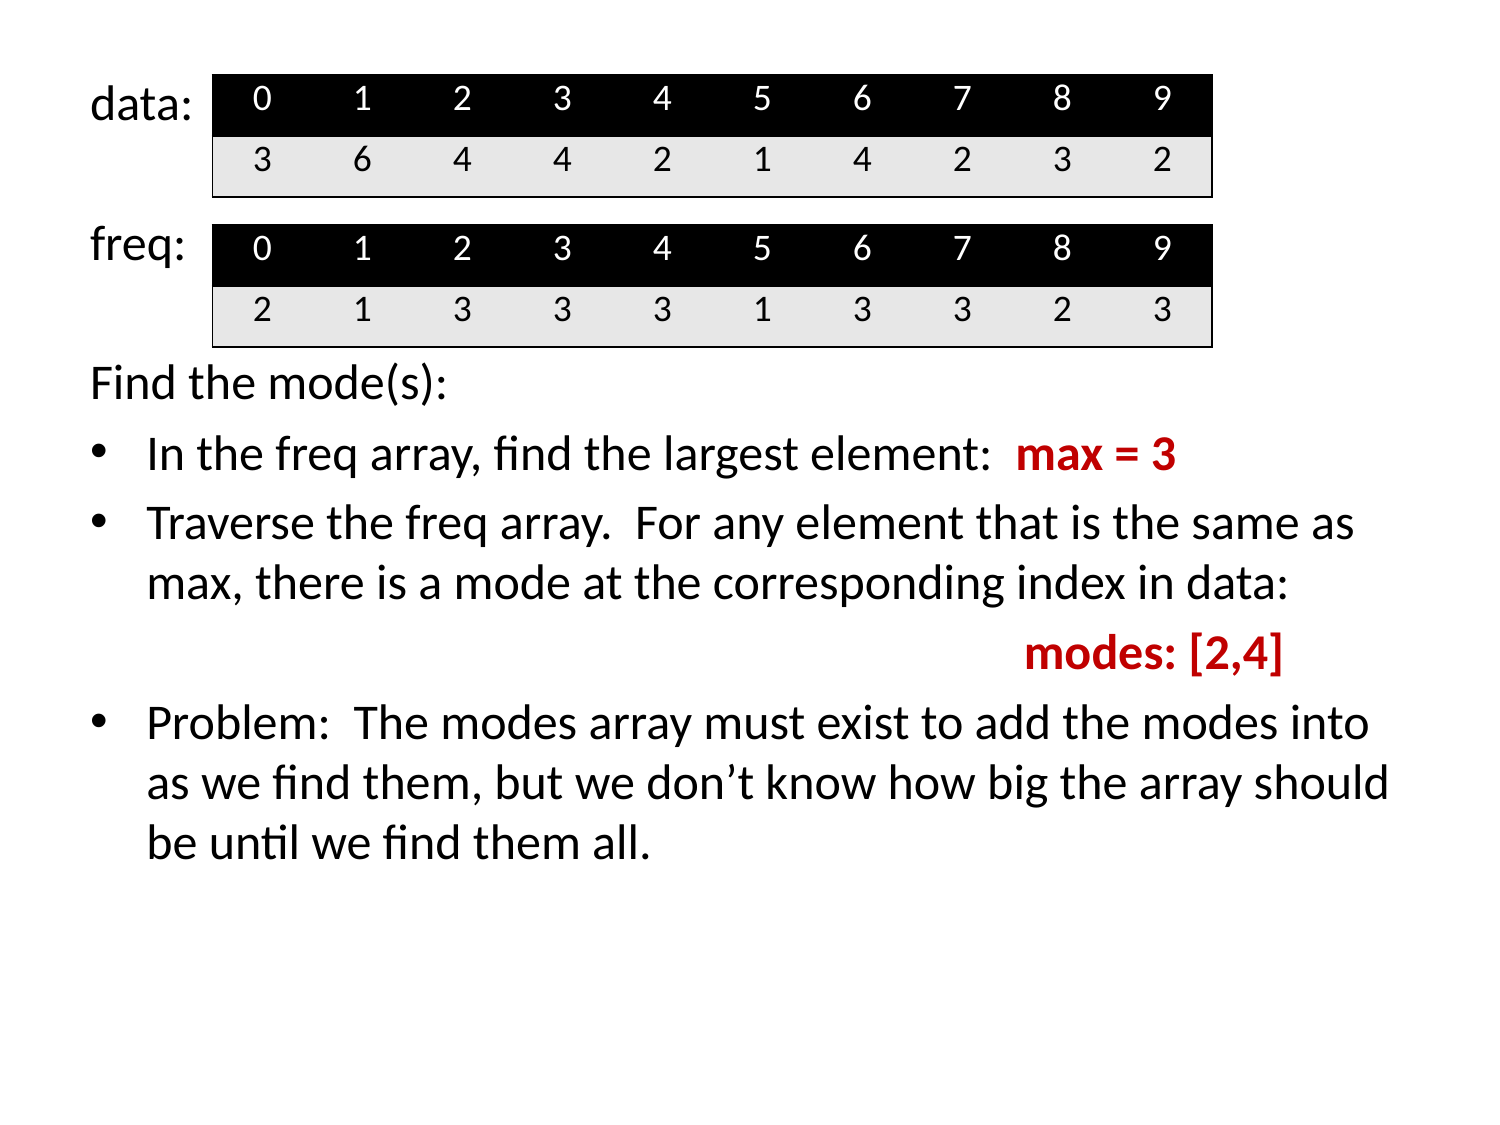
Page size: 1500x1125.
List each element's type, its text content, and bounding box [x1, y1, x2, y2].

table_cell 6 [312, 137, 412, 196]
table_header 3 [512, 226, 612, 285]
table_cell 3 [912, 287, 1012, 346]
list data: freq: Find the mode(s): In the freq array, find the largest element: max = 3 Traverse the freq array. For any element that is the same as max, there is a mode at the corresponding index in data: modes: [2,4] Problem: The modes array must exist to add the modes into as we find them, but we don’t know how big the array should be until we find them all. [75, 62, 1425, 1088]
table_header 7 [912, 76, 1012, 135]
table_cell 4 [412, 137, 512, 196]
table_header 5 [712, 76, 812, 135]
table_cell 1 [712, 287, 812, 346]
table_cell 2 [213, 287, 312, 346]
table_header 4 [612, 226, 712, 285]
table_header 0 [213, 226, 312, 285]
table_header 9 [1112, 226, 1211, 285]
table_cell 2 [912, 137, 1012, 196]
table_header 2 [412, 226, 512, 285]
table_cell 3 [812, 287, 912, 346]
table_cell 3 [213, 137, 312, 196]
table_header 9 [1112, 76, 1211, 135]
table_cell 3 [412, 287, 512, 346]
table_header 5 [712, 226, 812, 285]
table_header 2 [412, 76, 512, 135]
table_cell 3 [1012, 137, 1112, 196]
table_cell 2 [1112, 137, 1211, 196]
table_header 8 [1012, 76, 1112, 135]
table_cell 4 [512, 137, 612, 196]
table_header 1 [312, 226, 412, 285]
table_cell 4 [812, 137, 912, 196]
table_cell 3 [1112, 287, 1211, 346]
table_cell 2 [1012, 287, 1112, 346]
table_cell 1 [312, 287, 412, 346]
table_header 7 [912, 226, 1012, 285]
table_header 0 [213, 76, 312, 135]
table_header 3 [512, 76, 612, 135]
table_header 6 [812, 226, 912, 285]
table_cell 2 [612, 137, 712, 196]
table_header 1 [312, 76, 412, 135]
table_header 8 [1012, 226, 1112, 285]
table_cell 3 [512, 287, 612, 346]
table_cell 3 [612, 287, 712, 346]
table_header 4 [612, 76, 712, 135]
table_header 6 [812, 76, 912, 135]
table_cell 1 [712, 137, 812, 196]
